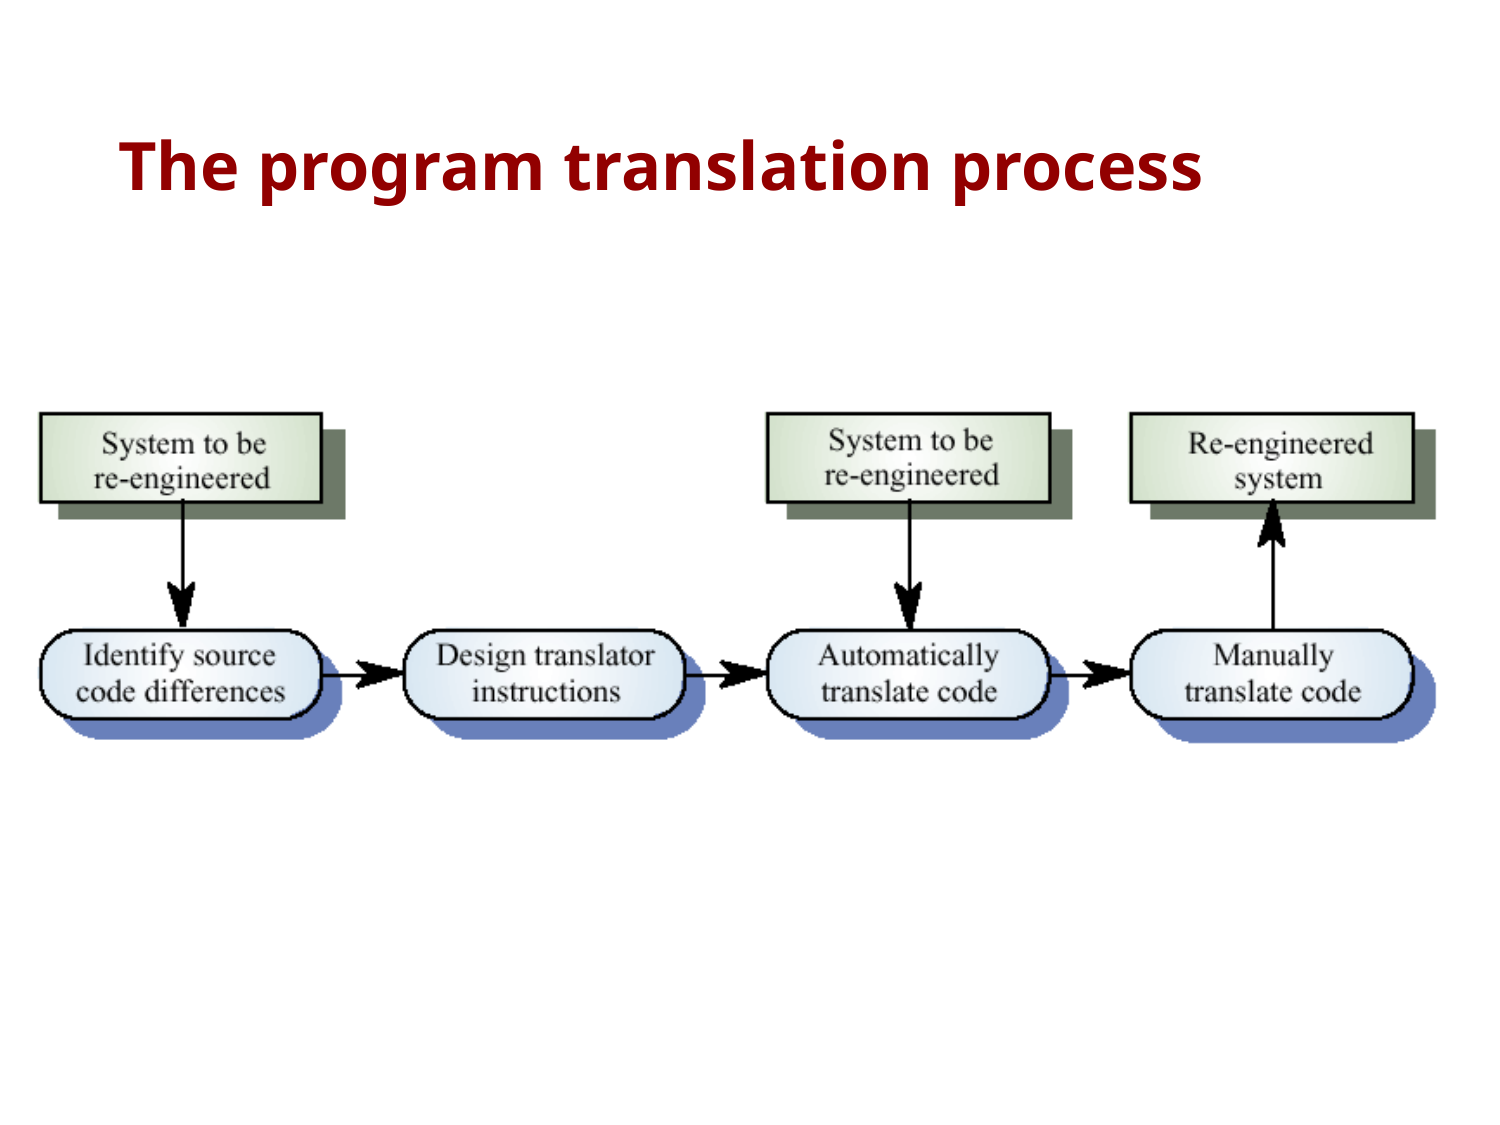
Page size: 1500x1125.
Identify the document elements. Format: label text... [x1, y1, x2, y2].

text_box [24, 395, 1450, 766]
title The program translation process [103, 59, 1397, 278]
